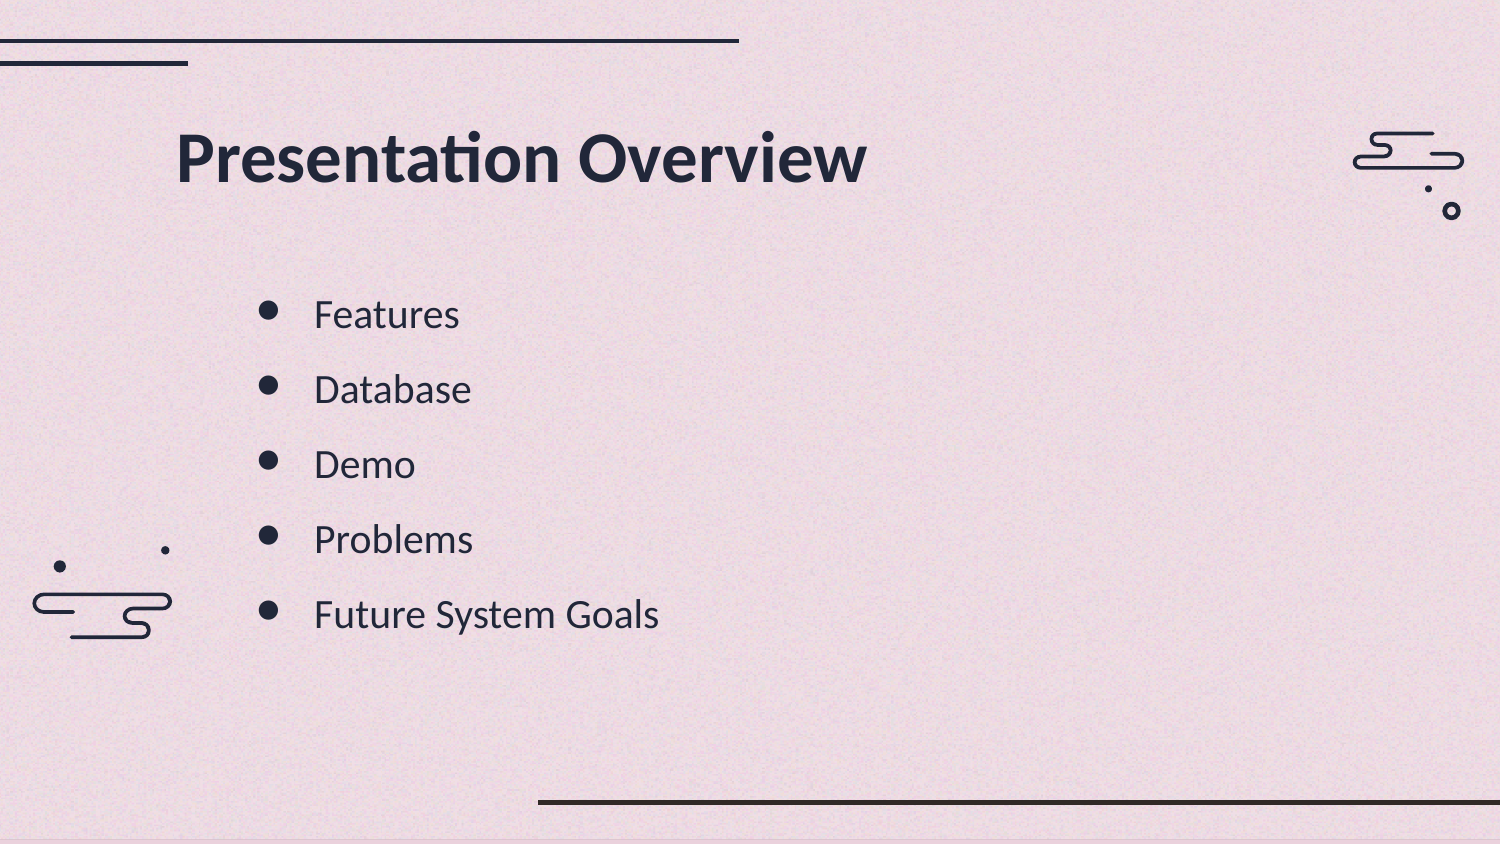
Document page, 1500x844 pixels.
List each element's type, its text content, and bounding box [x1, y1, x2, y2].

text_box [32, 592, 173, 640]
text_box [1425, 185, 1432, 193]
text_box [53, 560, 66, 573]
list Features Database Demo Problems Future System Goals [224, 246, 736, 754]
text_box [1352, 131, 1465, 170]
text_box [161, 546, 170, 555]
title Presentation Overview [161, 113, 1425, 193]
picture [0, 0, 1500, 844]
text_box [1444, 204, 1459, 218]
